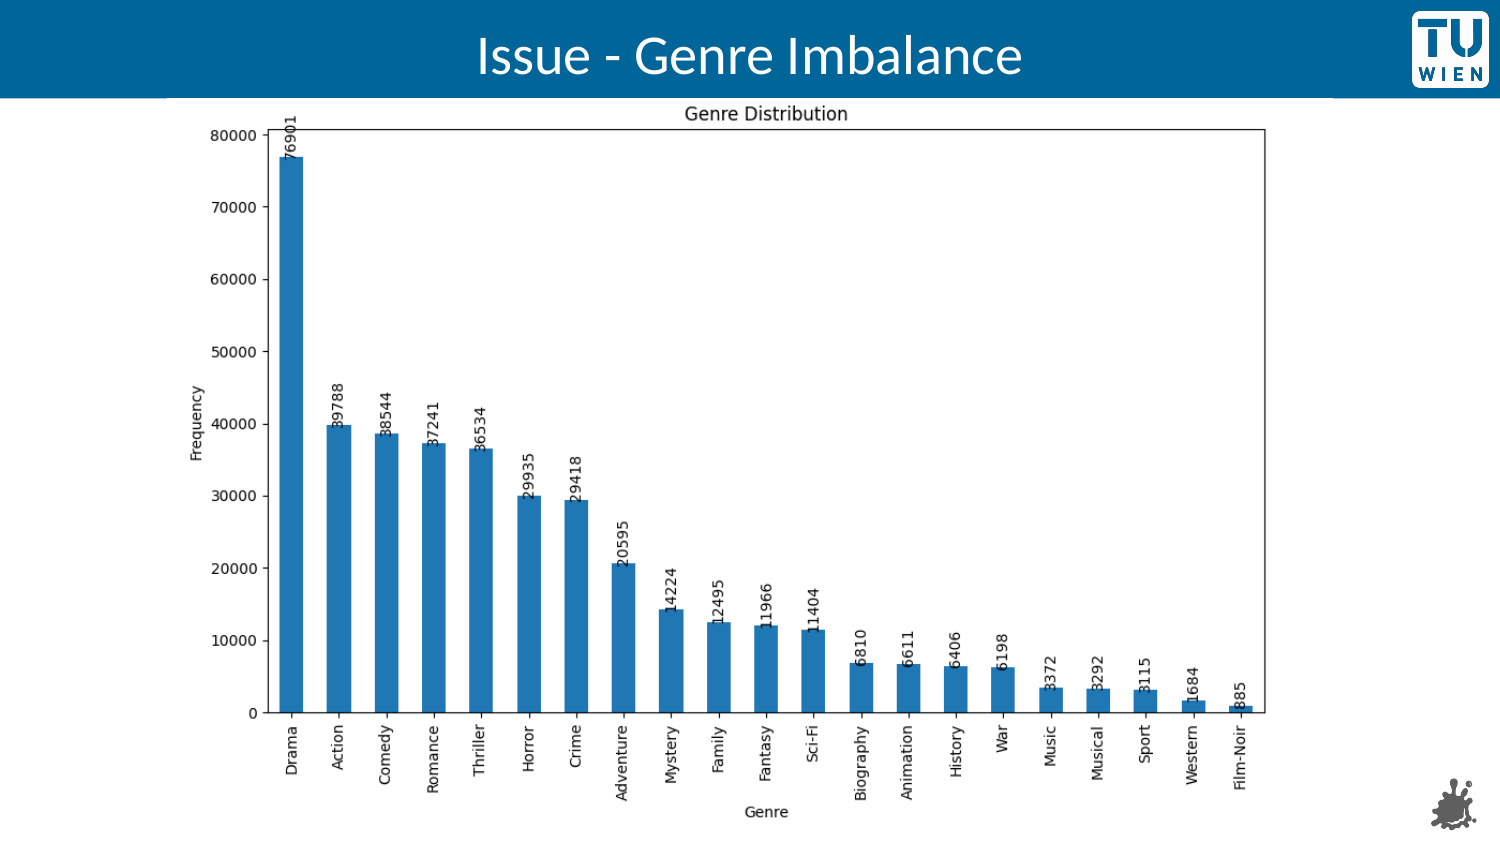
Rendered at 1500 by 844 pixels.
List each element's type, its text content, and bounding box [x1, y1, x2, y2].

picture [167, 99, 1333, 827]
picture [1413, 12, 1488, 87]
title Issue - Genre Imbalance [103, 5, 1397, 99]
